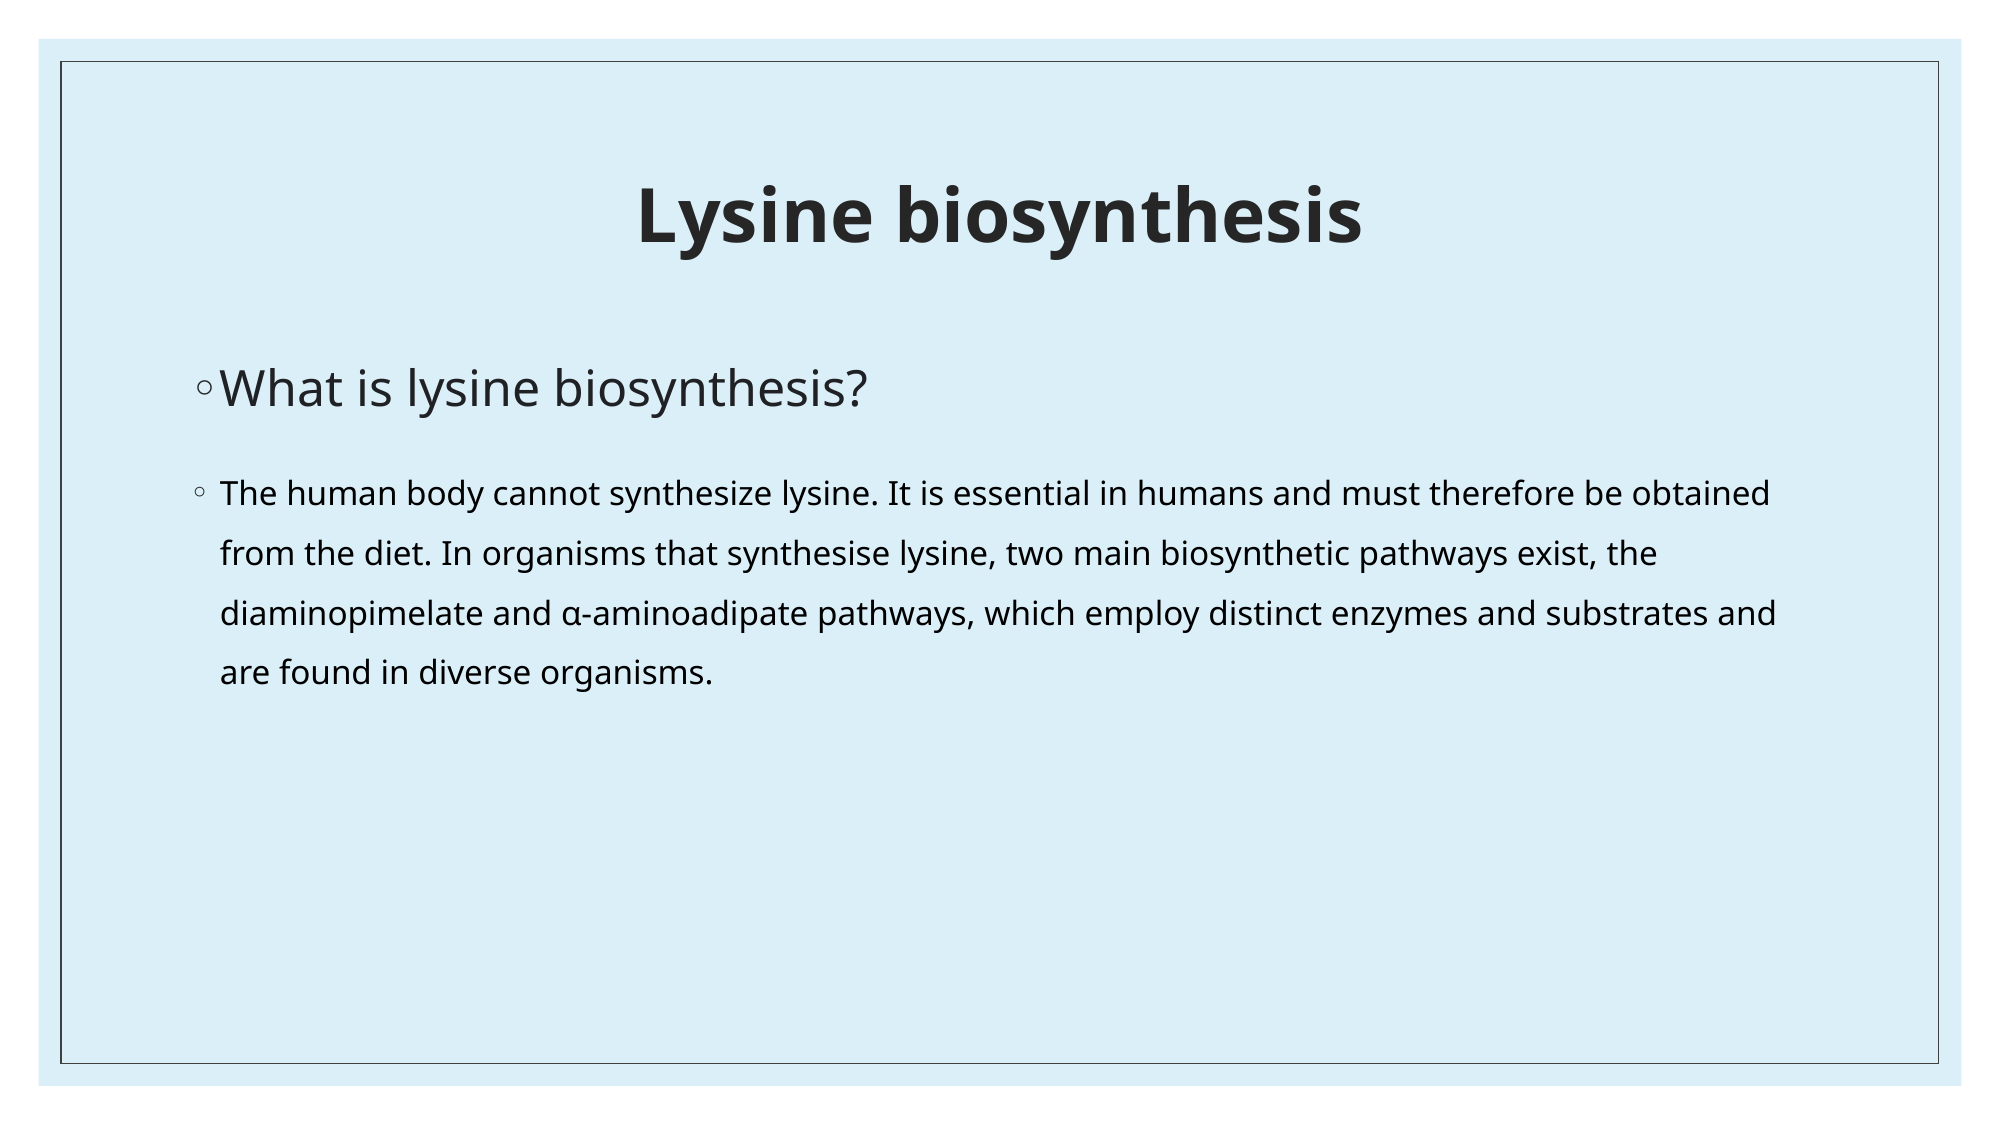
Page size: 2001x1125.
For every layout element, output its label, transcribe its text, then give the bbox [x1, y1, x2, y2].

title Lysine biosynthesis [174, 105, 1825, 331]
list What is lysine biosynthesis? The human body cannot synthesize lysine. It is essential in humans and must therefore be obtained from the diet. In organisms that synthesise lysine, two main biosynthetic pathways exist, the diaminopimelate and α-aminoadipate pathways, which employ distinct enzymes and substrates and are found in diverse organisms. [174, 345, 1825, 990]
